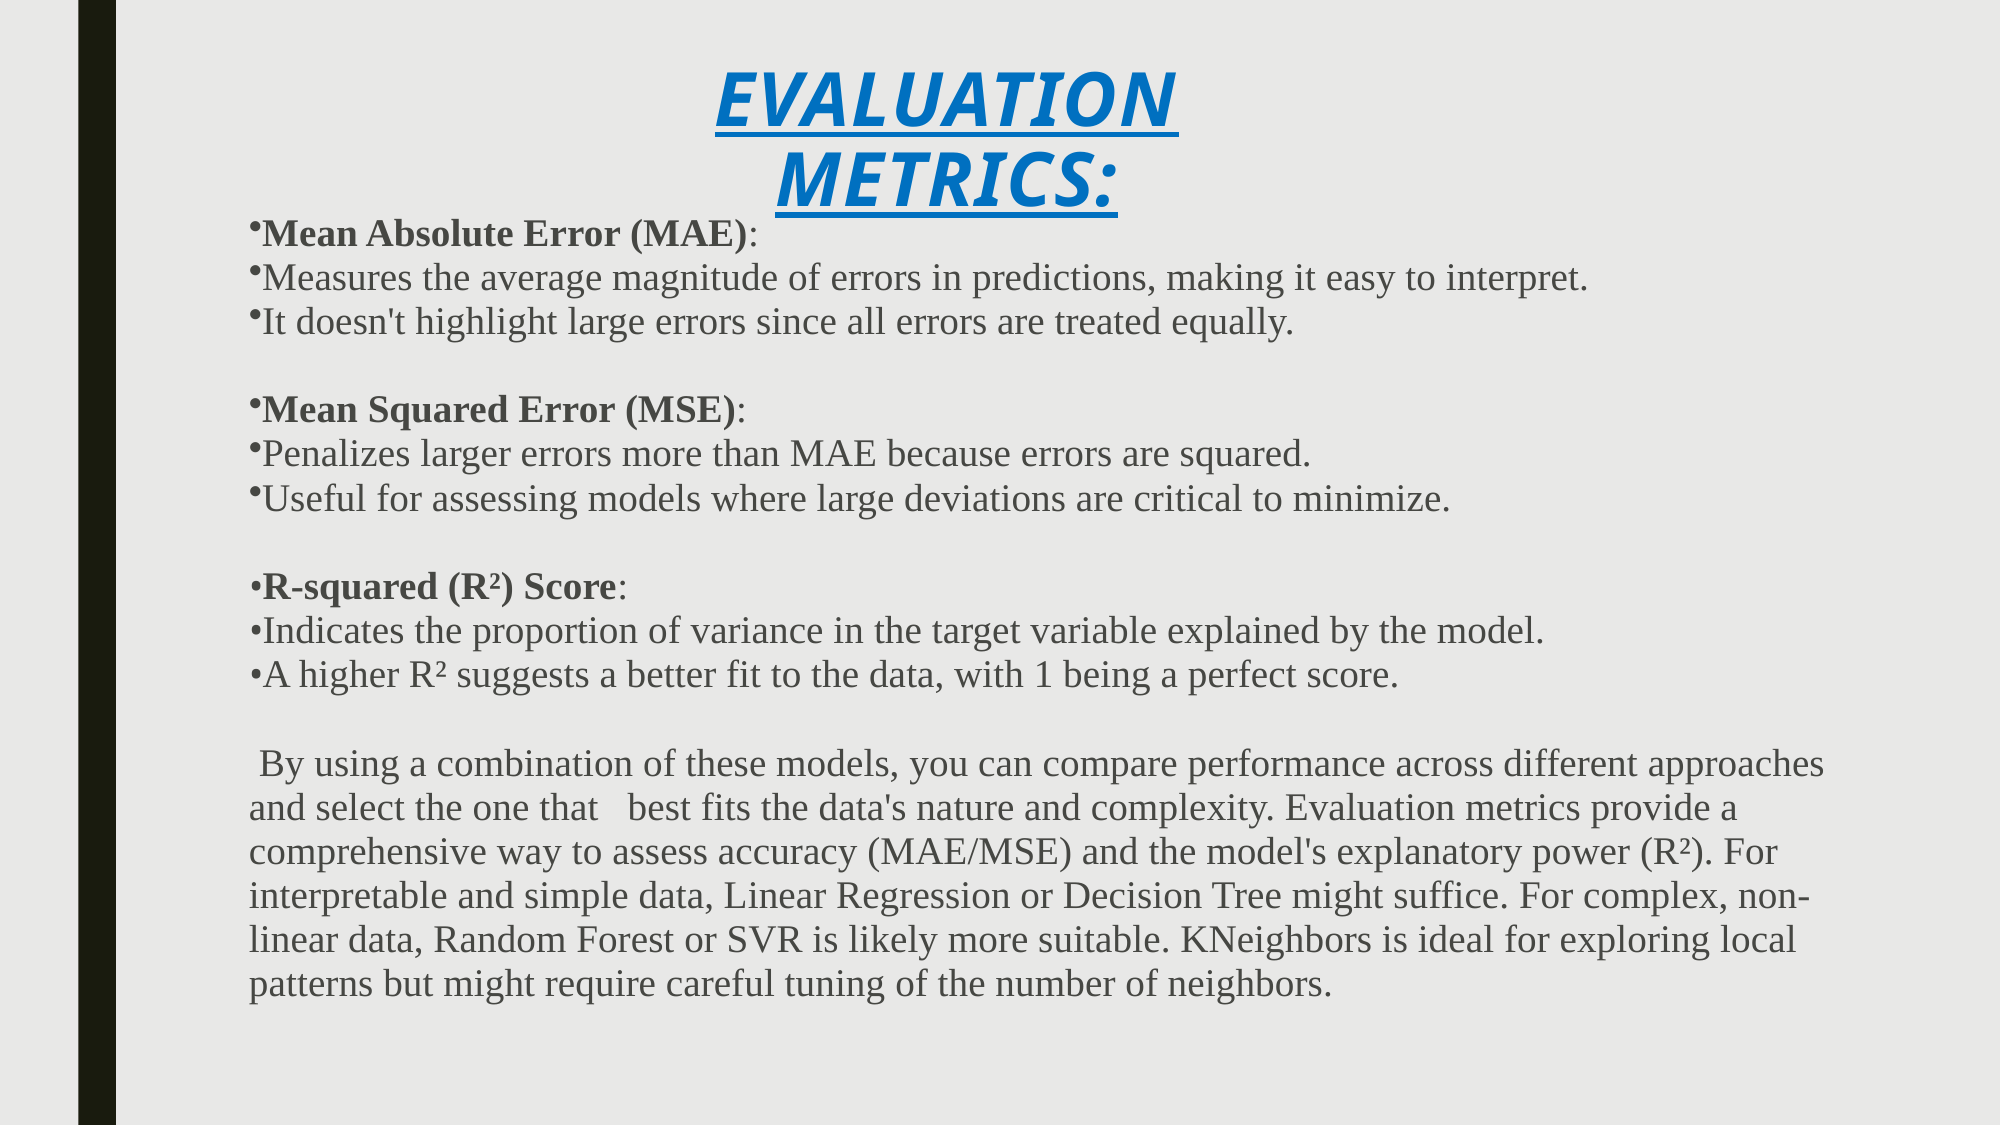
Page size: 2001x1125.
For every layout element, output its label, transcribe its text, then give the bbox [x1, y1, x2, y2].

list Mean Absolute Error (MAE): Measures the average magnitude of errors in predictions, making it easy to interpret. It doesn't highlight large errors since all errors are treated equally. Mean Squared Error (MSE): Penalizes larger errors more than MAE because errors are squared. Useful for assessing models where large deviations are critical to minimize. R-squared (R²) Score: Indicates the proportion of variance in the target variable explained by the model. A higher R² suggests a better fit to the data, with 1 being a perfect score. By using a combination of these models, you can compare performance across different approaches and select the one that best fits the data's nature and complexity. Evaluation metrics provide a comprehensive way to assess accuracy (MAE/MSE) and the model's explanatory power (R²). For interpretable and simple data, Linear Regression or Decision Tree might suffice. For complex, non-linear data, Random Forest or SVR is likely more suitable. KNeighbors is ideal for exploring local patterns but might require careful tuning of the number of neighbors. [233, 203, 1899, 1017]
title Evaluation Metrics: [532, 54, 1361, 162]
